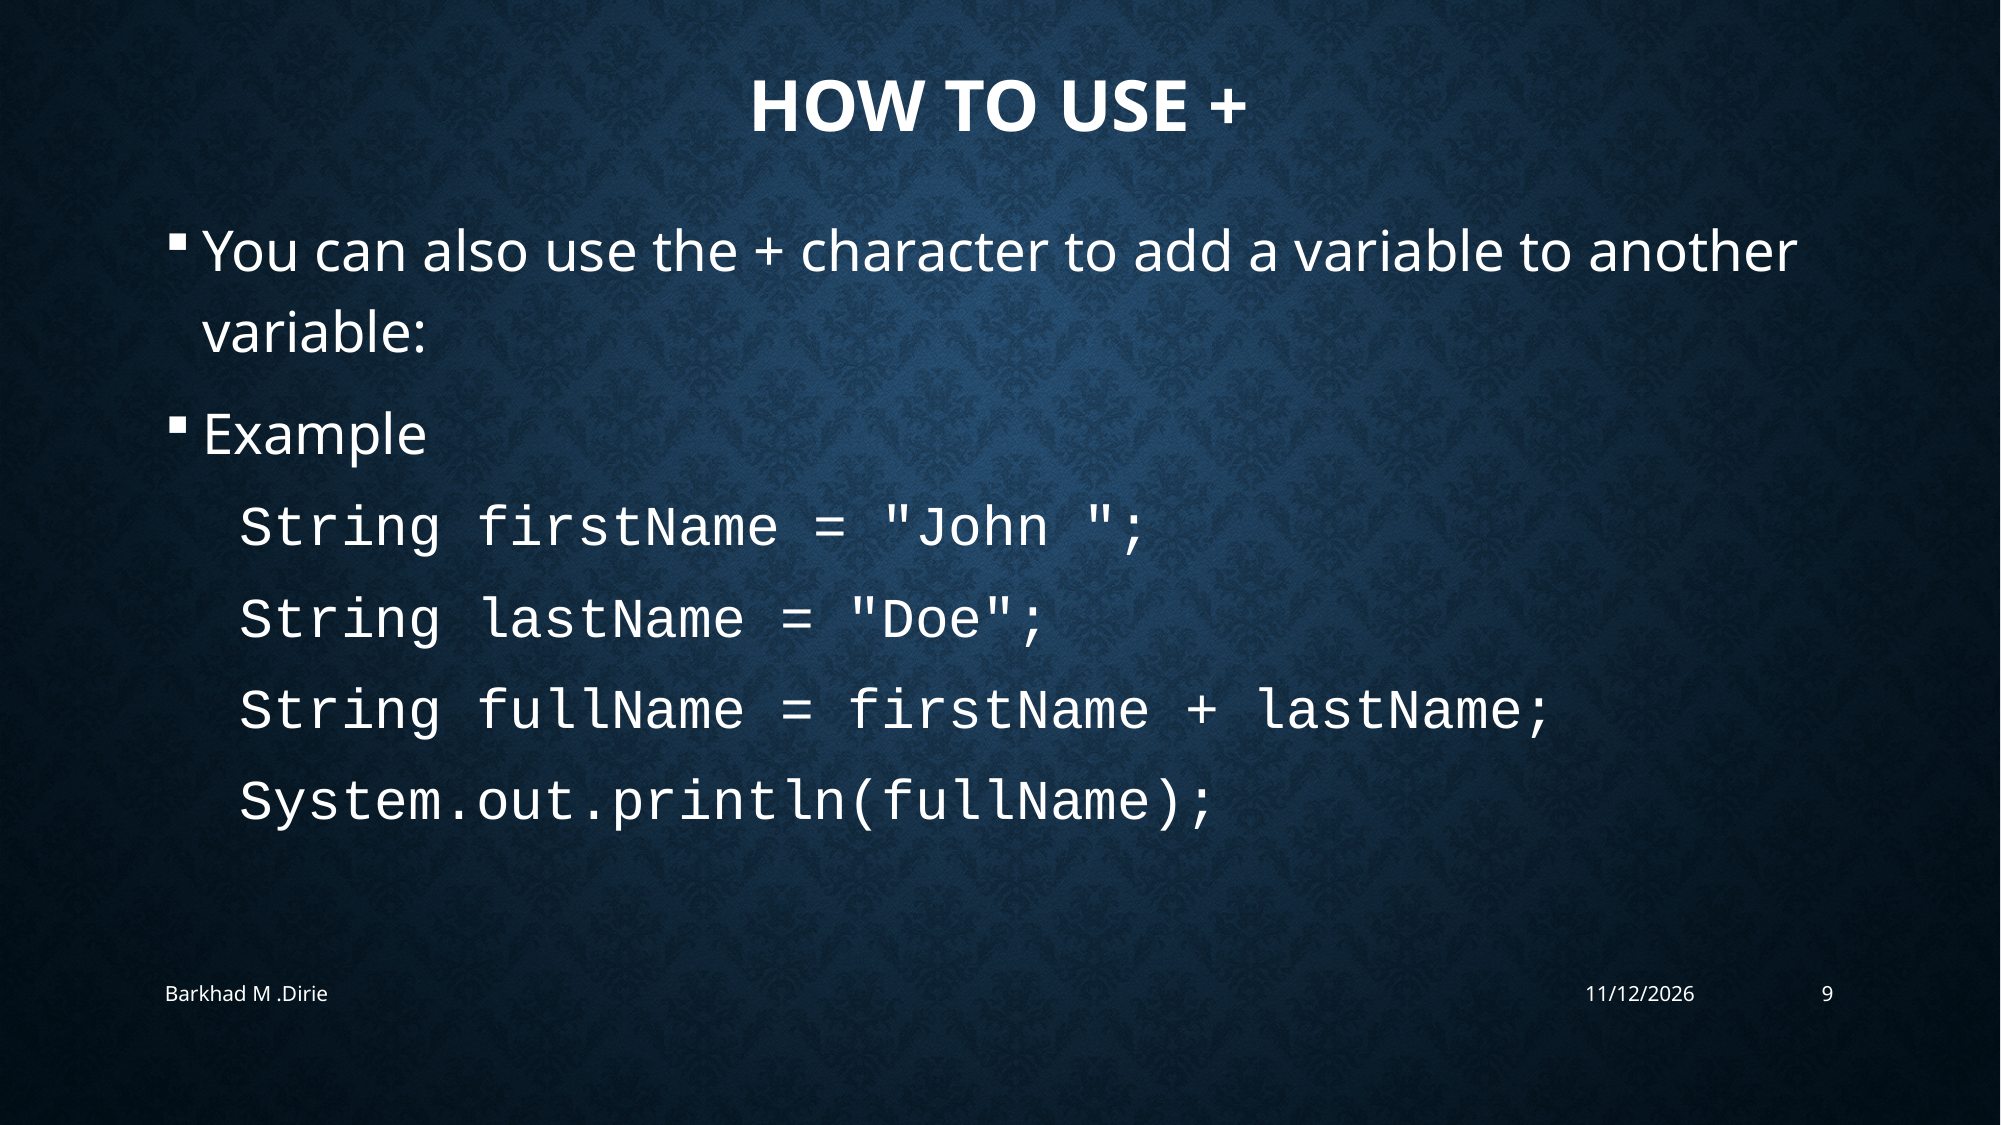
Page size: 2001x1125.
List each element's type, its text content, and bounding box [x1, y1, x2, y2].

list You can also use the + character to add a variable to another variable: Example String firstName = "John "; String lastName = "Doe"; String fullName = firstName + lastName; System.out.println(fullName); [149, 194, 1849, 950]
slide_number 9 [1724, 965, 1849, 1025]
footer Barkhad M .Dirie [149, 965, 1245, 1025]
title How to use + [149, 0, 1849, 194]
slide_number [1259, 965, 1710, 1025]
